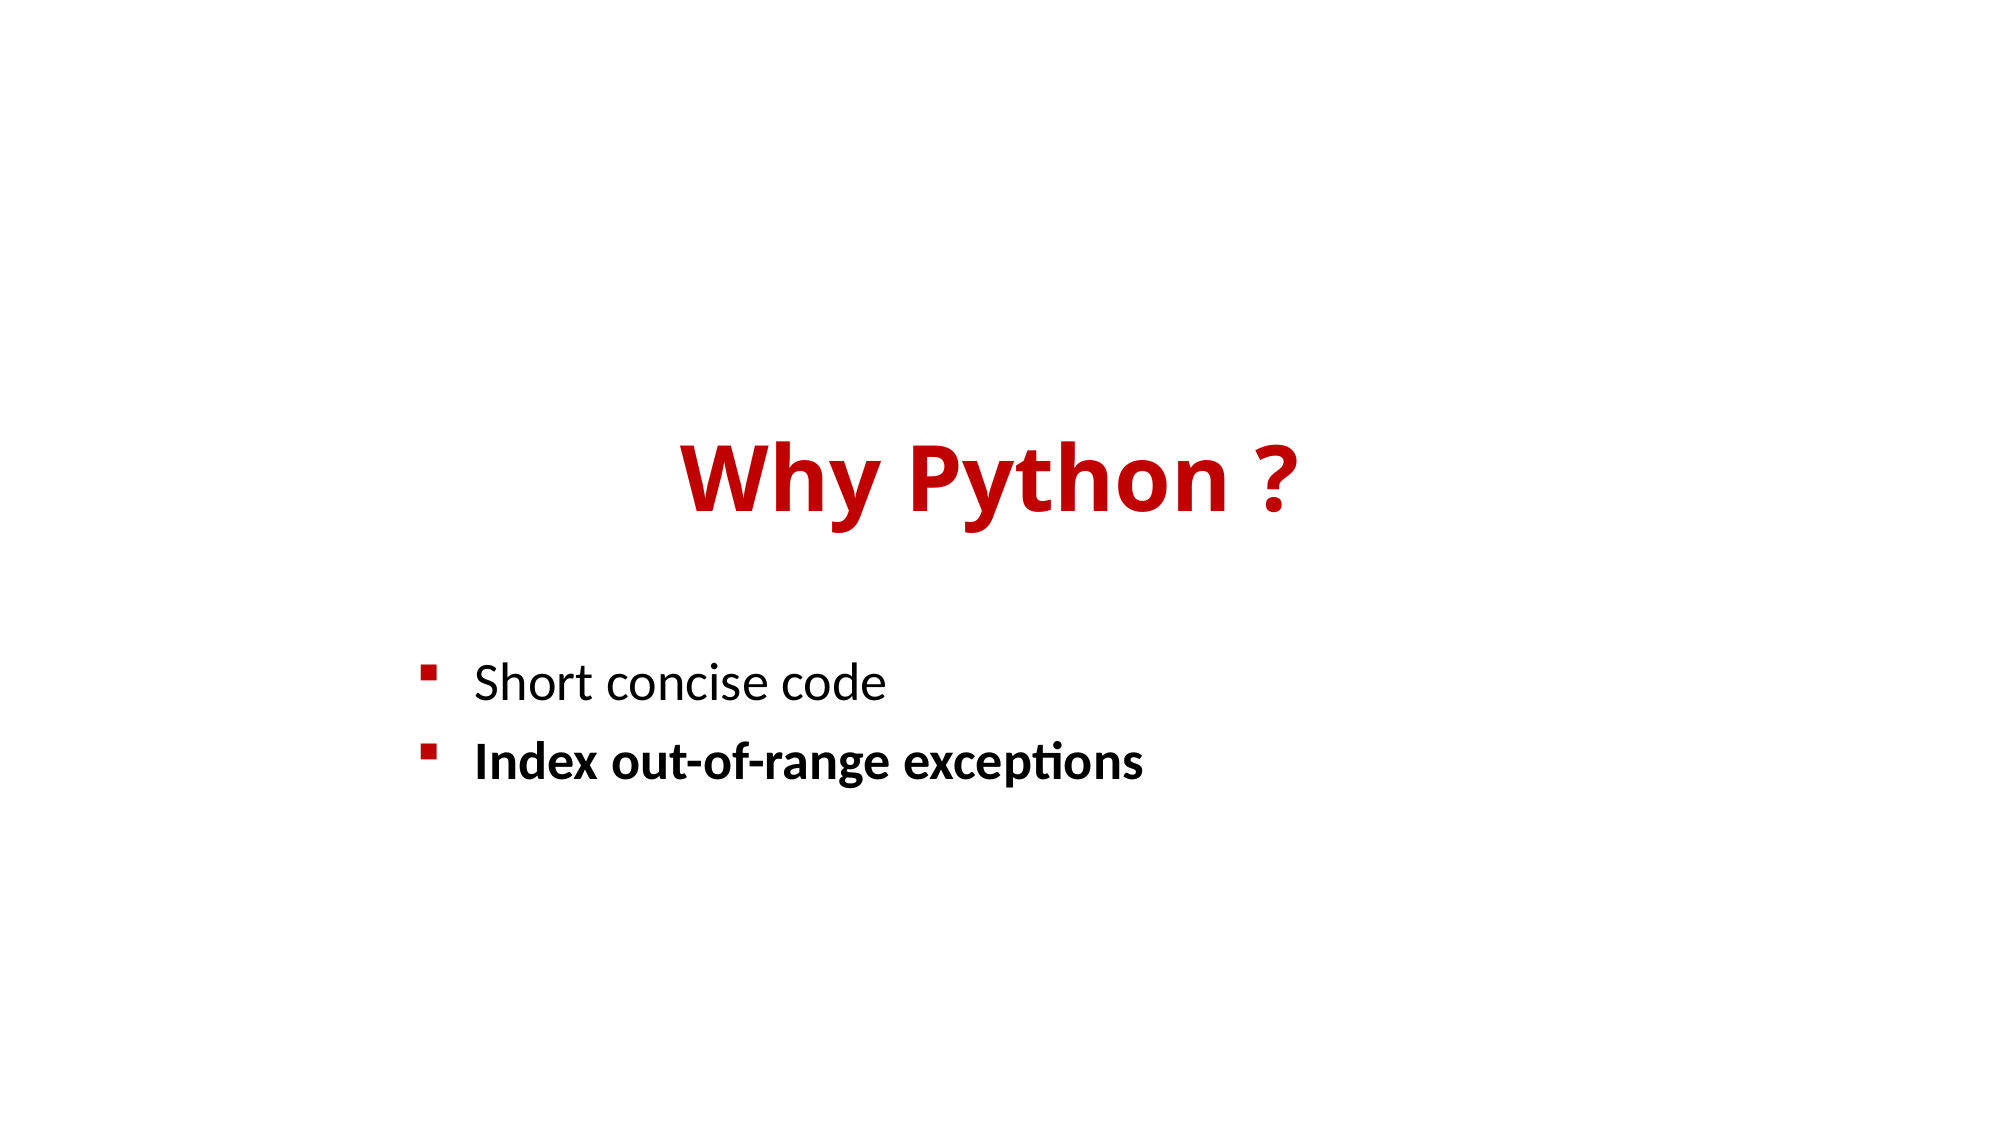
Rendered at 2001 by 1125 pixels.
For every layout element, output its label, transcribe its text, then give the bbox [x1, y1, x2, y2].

list Short concise code Index out-of-range exceptions [401, 646, 1579, 1078]
title Why Python ? [127, 372, 1853, 590]
